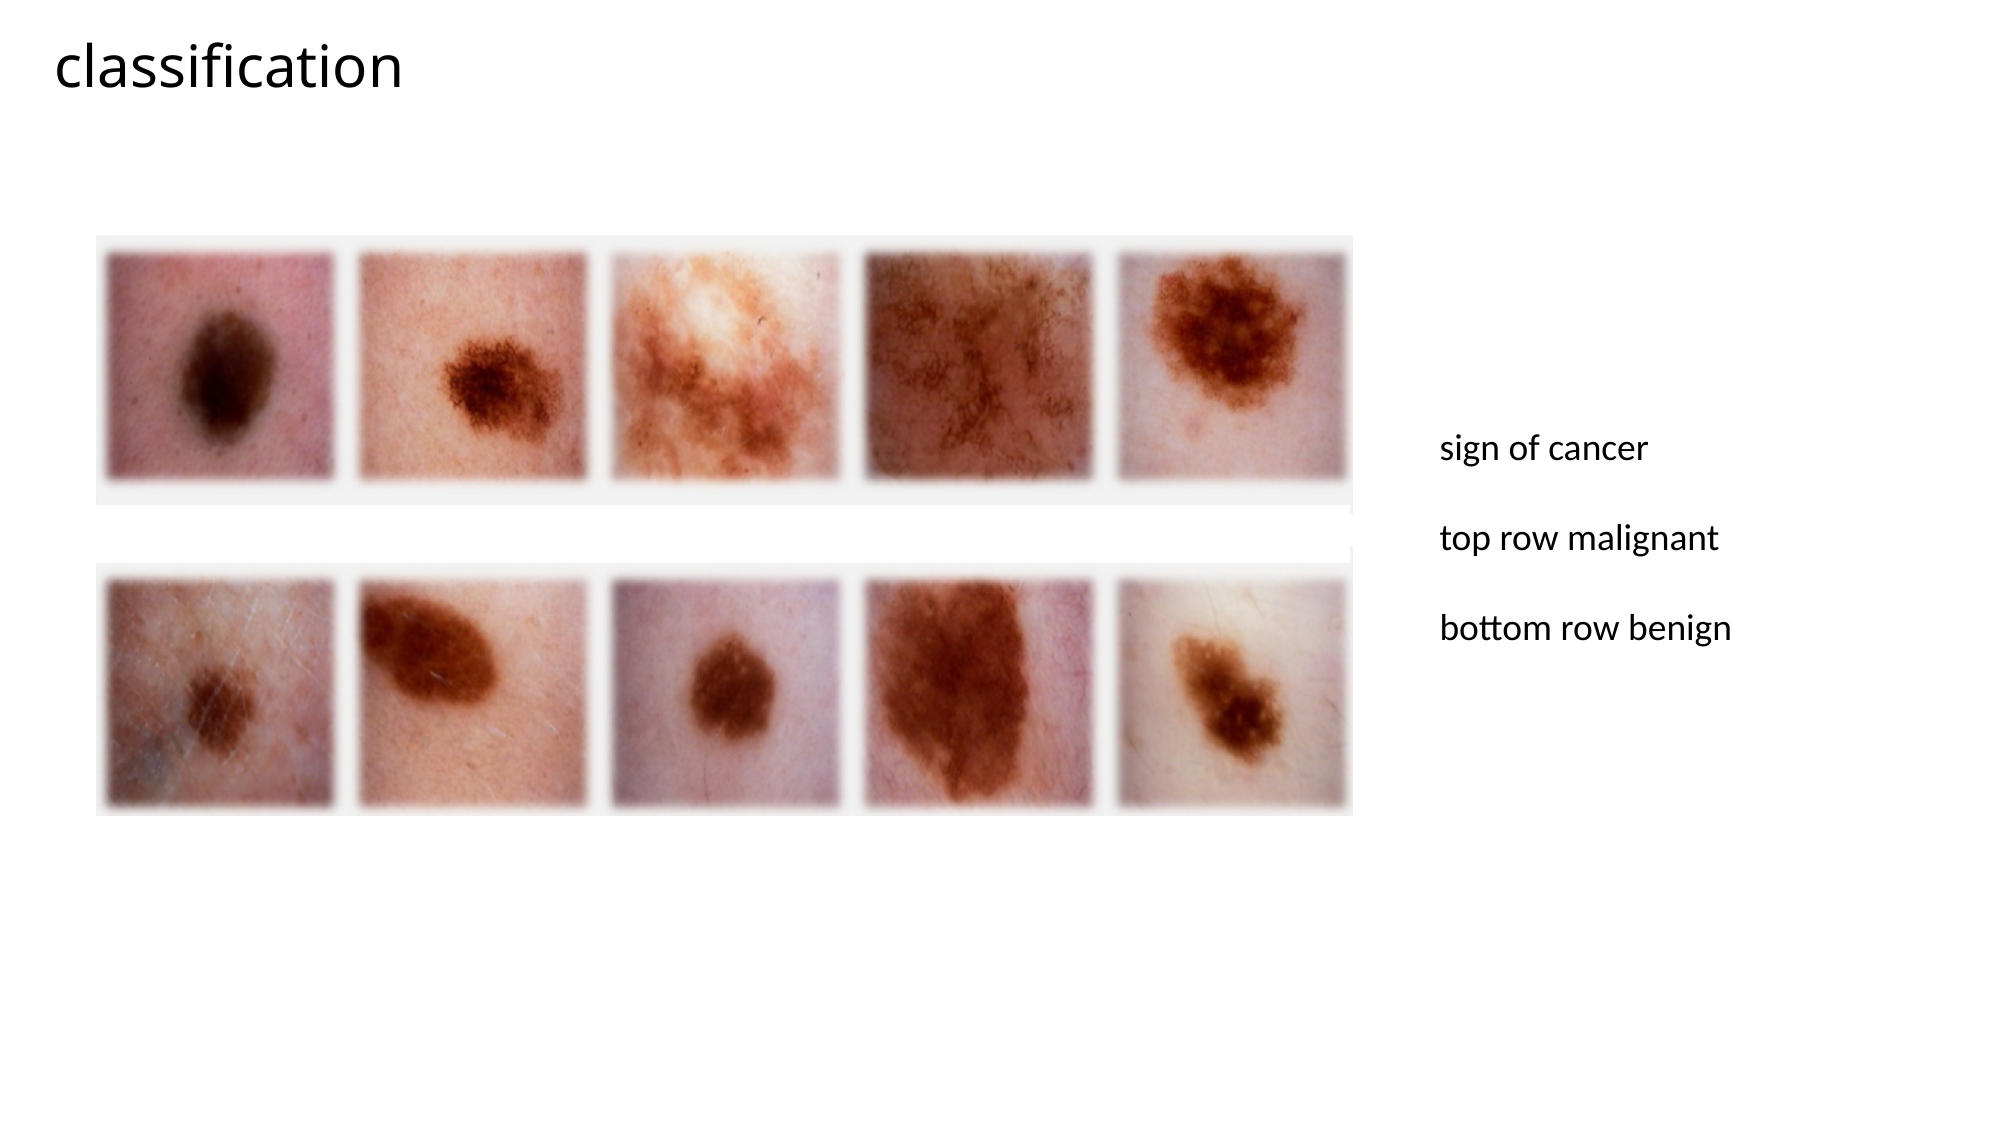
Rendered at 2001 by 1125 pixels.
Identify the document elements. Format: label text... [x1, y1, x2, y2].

text_box classification [39, 21, 1967, 107]
text_box sign of cancer top row malignant bottom row benign [1424, 415, 1990, 836]
picture [70, 205, 1378, 847]
